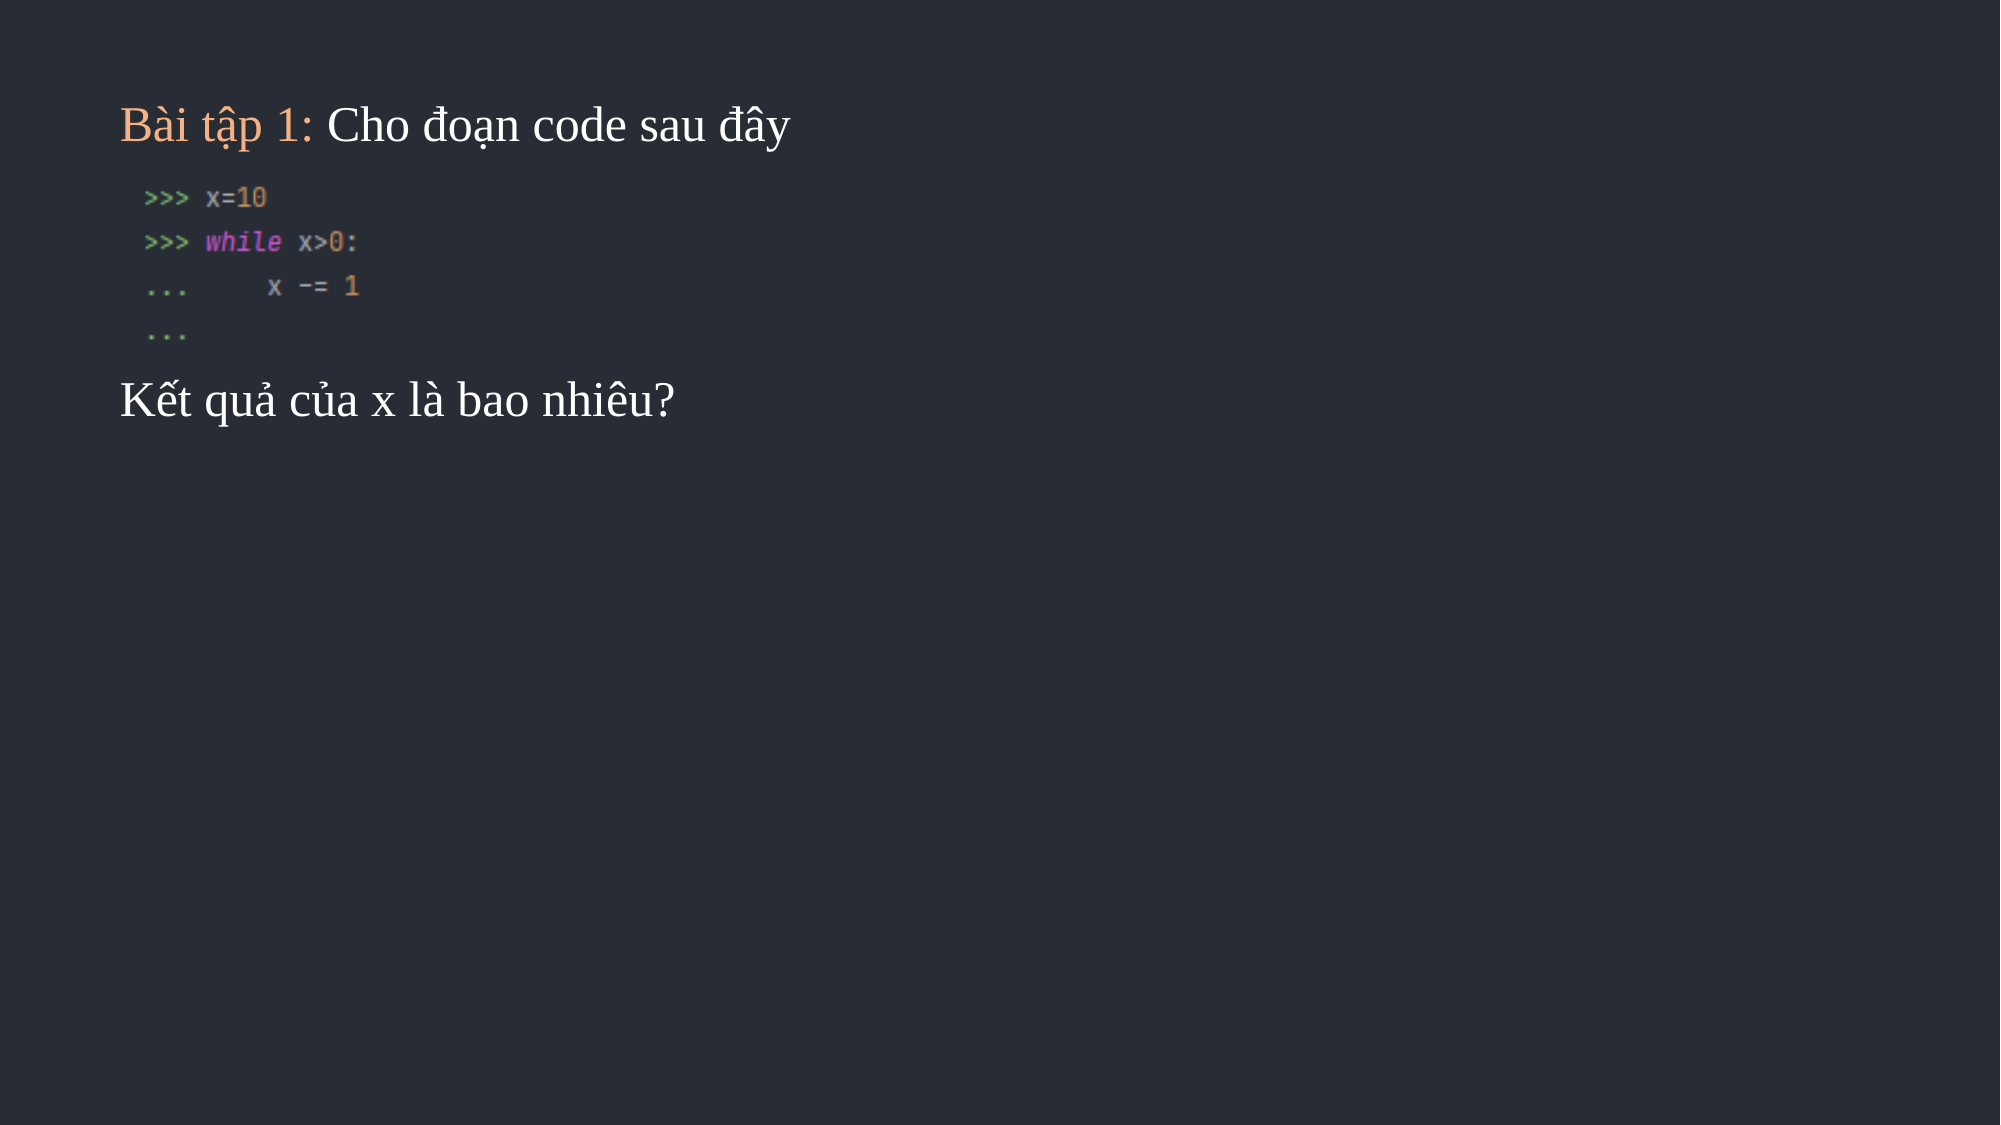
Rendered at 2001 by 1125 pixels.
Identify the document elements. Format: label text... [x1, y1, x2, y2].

picture [144, 172, 899, 360]
text_box Kết quả của x là bao nhiêu? [104, 358, 1863, 444]
text_box Bài tập 1: Cho đoạn code sau đây [104, 83, 1863, 168]
